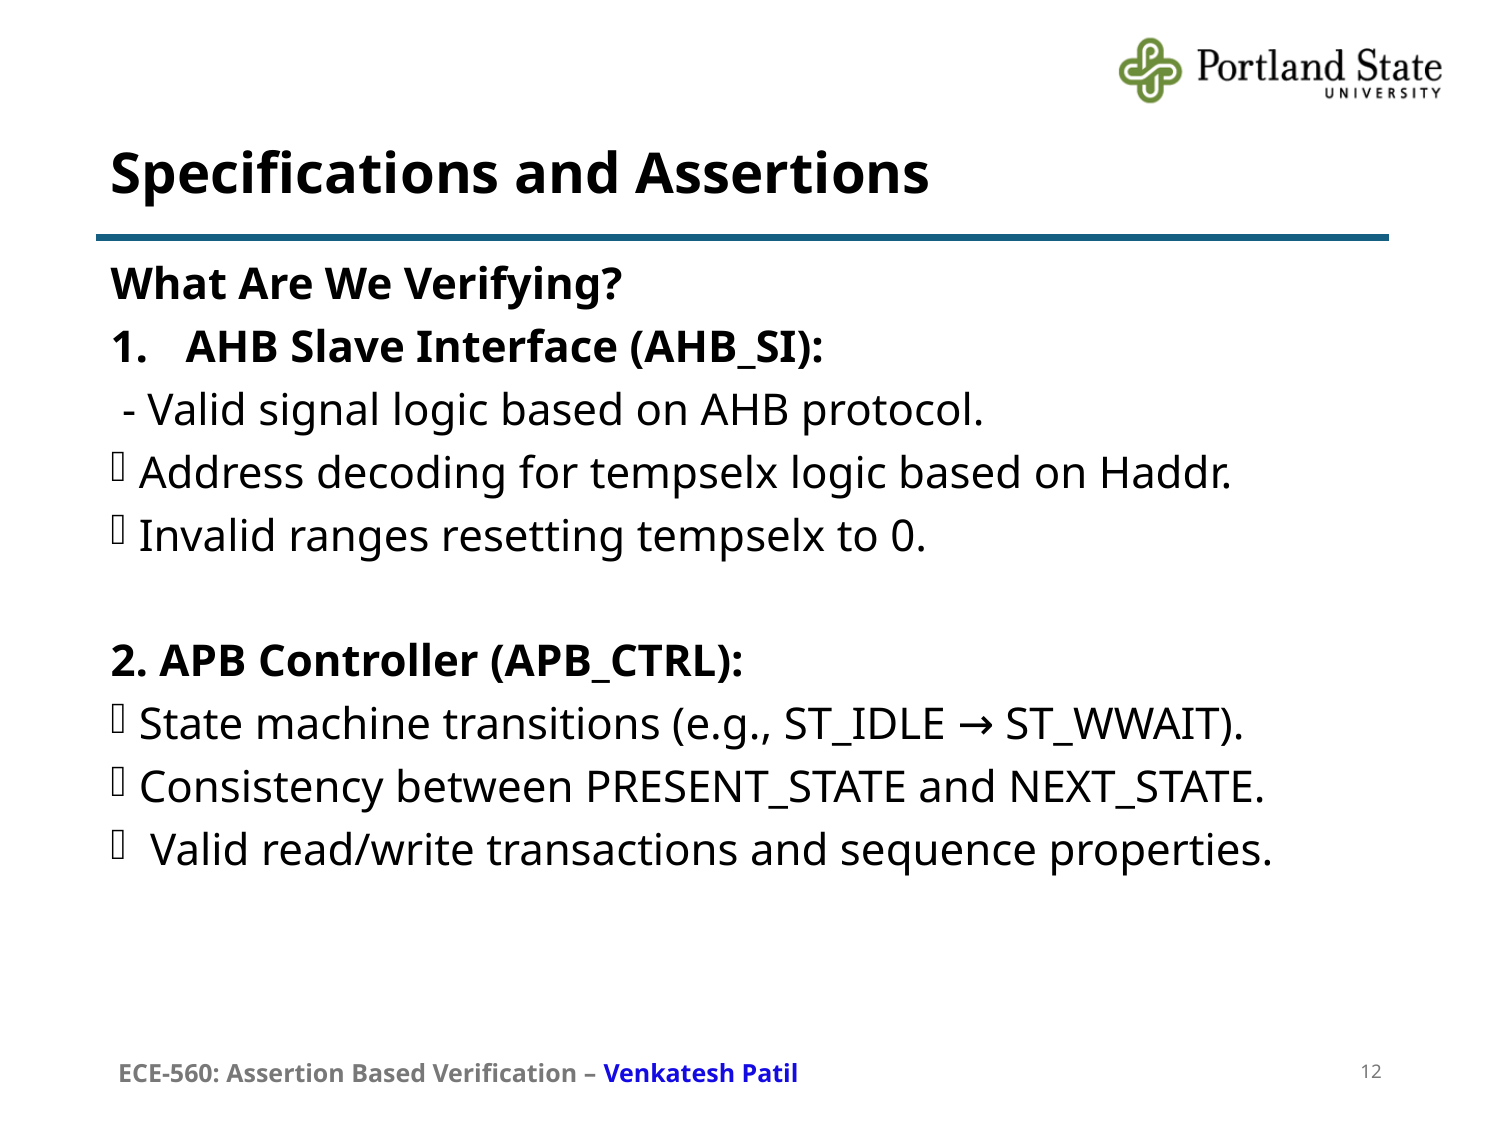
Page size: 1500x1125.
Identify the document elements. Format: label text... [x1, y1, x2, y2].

footer ECE-560: Assertion Based Verification – Venkatesh Patil [103, 1042, 1004, 1103]
title Specifications and Assertions [95, 116, 1390, 235]
list What Are We Verifying? AHB Slave Interface (AHB_SI): - Valid signal logic based on AHB protocol. Address decoding for tempselx logic based on Haddr. Invalid ranges resetting tempselx to 0. 2. APB Controller (APB_CTRL): State machine transitions (e.g., ST_IDLE → ST_WWAIT). Consistency between PRESENT_STATE and NEXT_STATE. Valid read/write transactions and sequence properties. [95, 254, 1390, 1009]
picture [1115, 26, 1453, 112]
slide_number 12 [1059, 1042, 1397, 1103]
